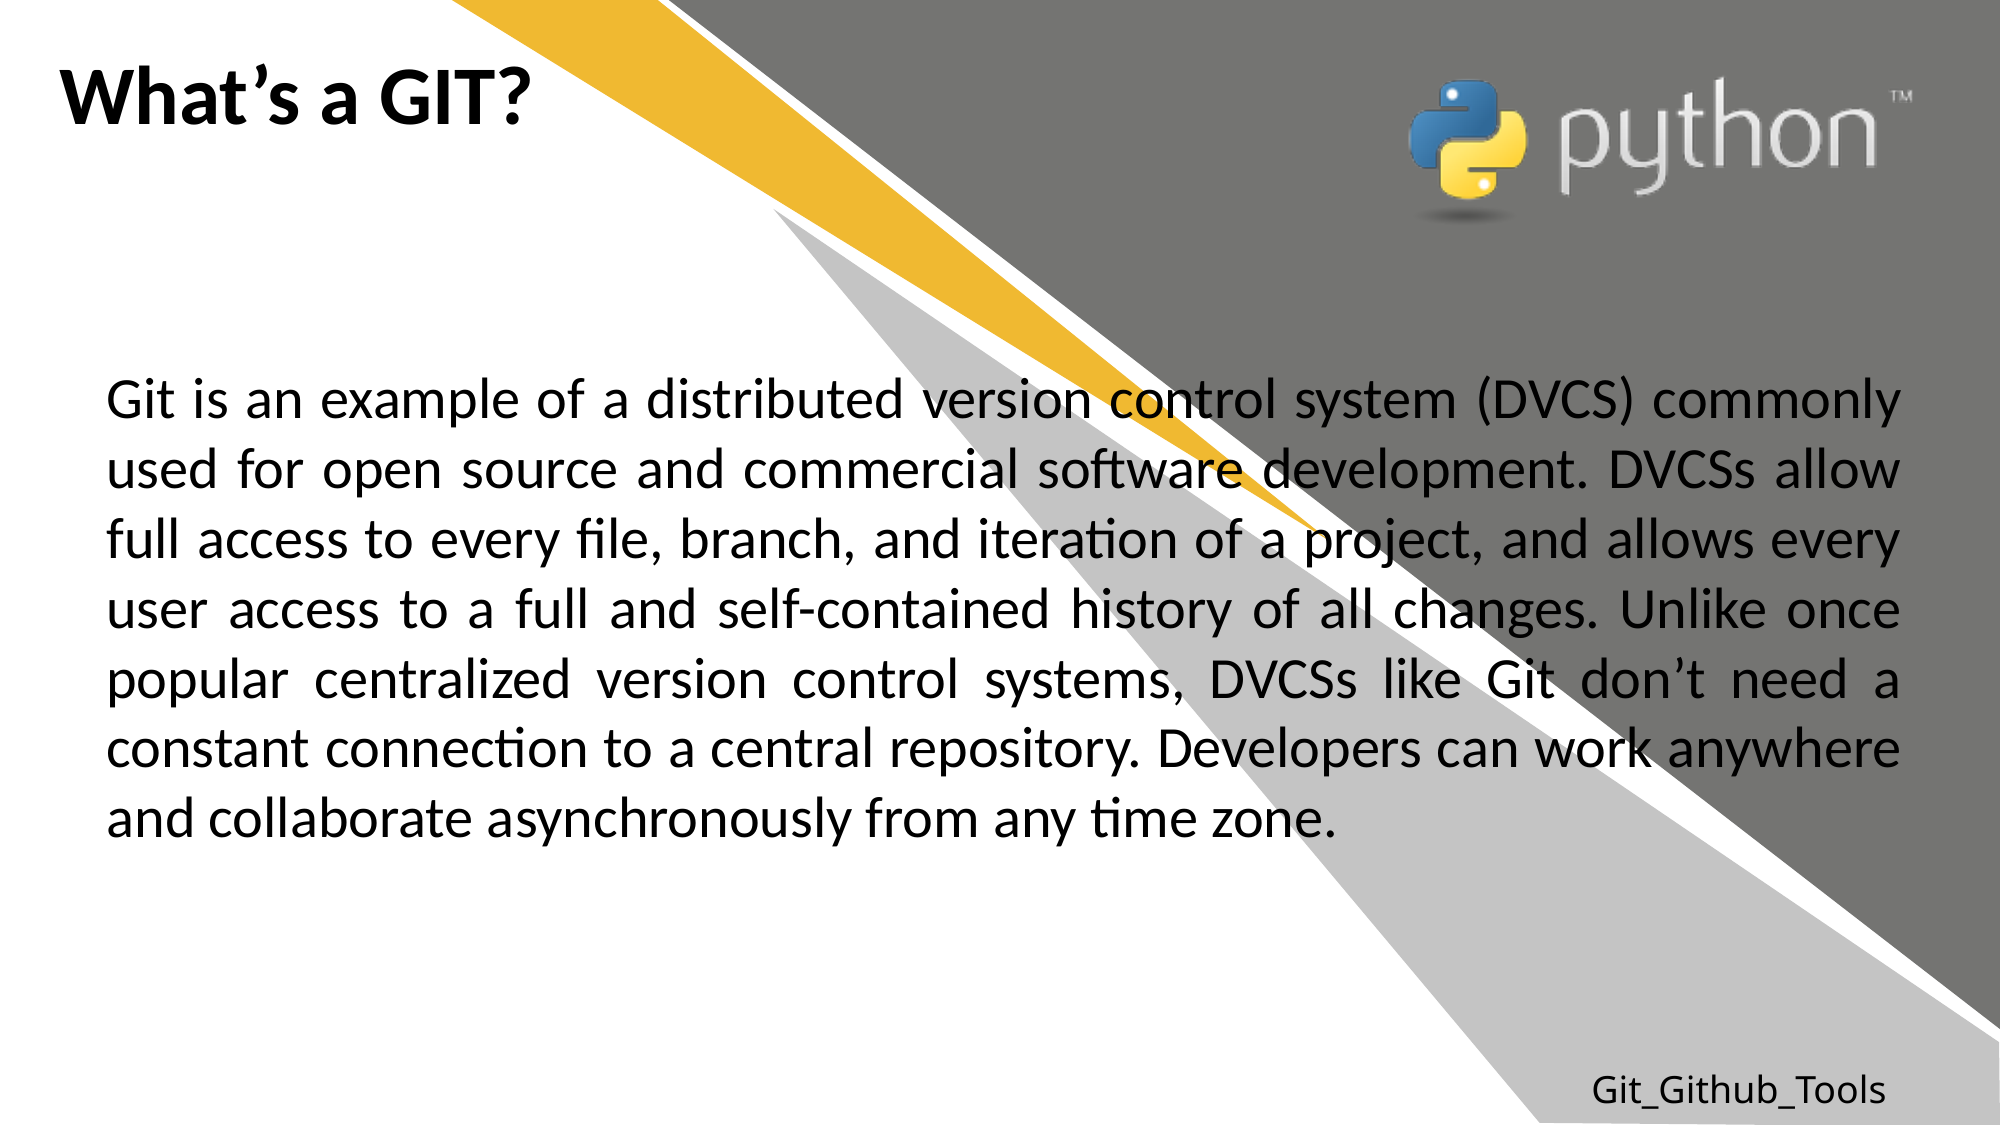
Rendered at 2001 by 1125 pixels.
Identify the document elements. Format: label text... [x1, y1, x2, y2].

text_box Git_Github_Tools [1576, 1058, 1902, 1125]
text_box [449, 0, 1097, 352]
text_box [772, 207, 986, 352]
picture [1395, 59, 2000, 231]
text_box Git is an example of a distributed version control system (DVCS) commonly used for open source and commercial software development. DVCSs allow full access to every file, branch, and iteration of a project, and allows every user access to a full and self-contained history of all changes. Unlike once popular centralized version control systems, DVCSs like Git don’t need a constant connection to a central repository. Developers can work anywhere and collaborate asynchronously from any time zone. [91, 352, 1918, 857]
text_box [1315, 857, 2000, 1125]
text_box [667, 0, 2000, 1031]
text_box What’s a GIT? [21, 34, 550, 149]
